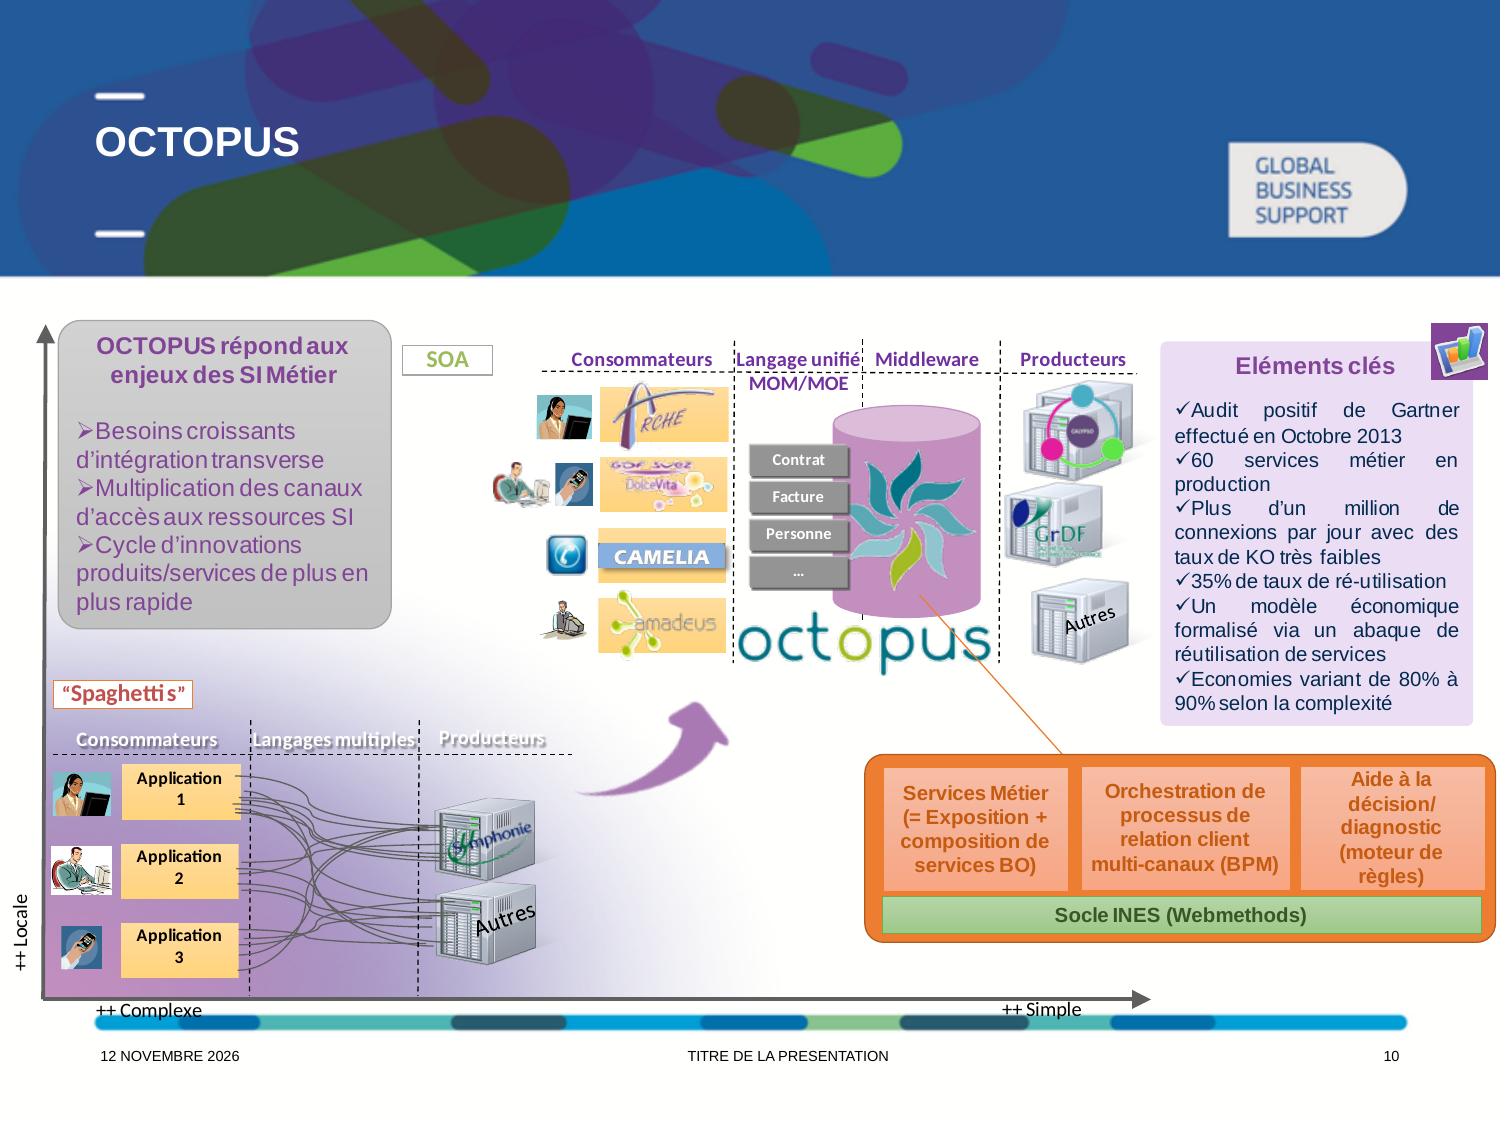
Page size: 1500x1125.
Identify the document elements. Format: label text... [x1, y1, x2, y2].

slide_number 9 [1322, 1038, 1400, 1081]
title Octopus [94, 117, 1040, 171]
slide_number 19 avril 2016 [100, 1038, 254, 1081]
picture [0, 0, 1500, 1125]
footer TITRE DE LA PRESENTATION [286, 1038, 1291, 1081]
